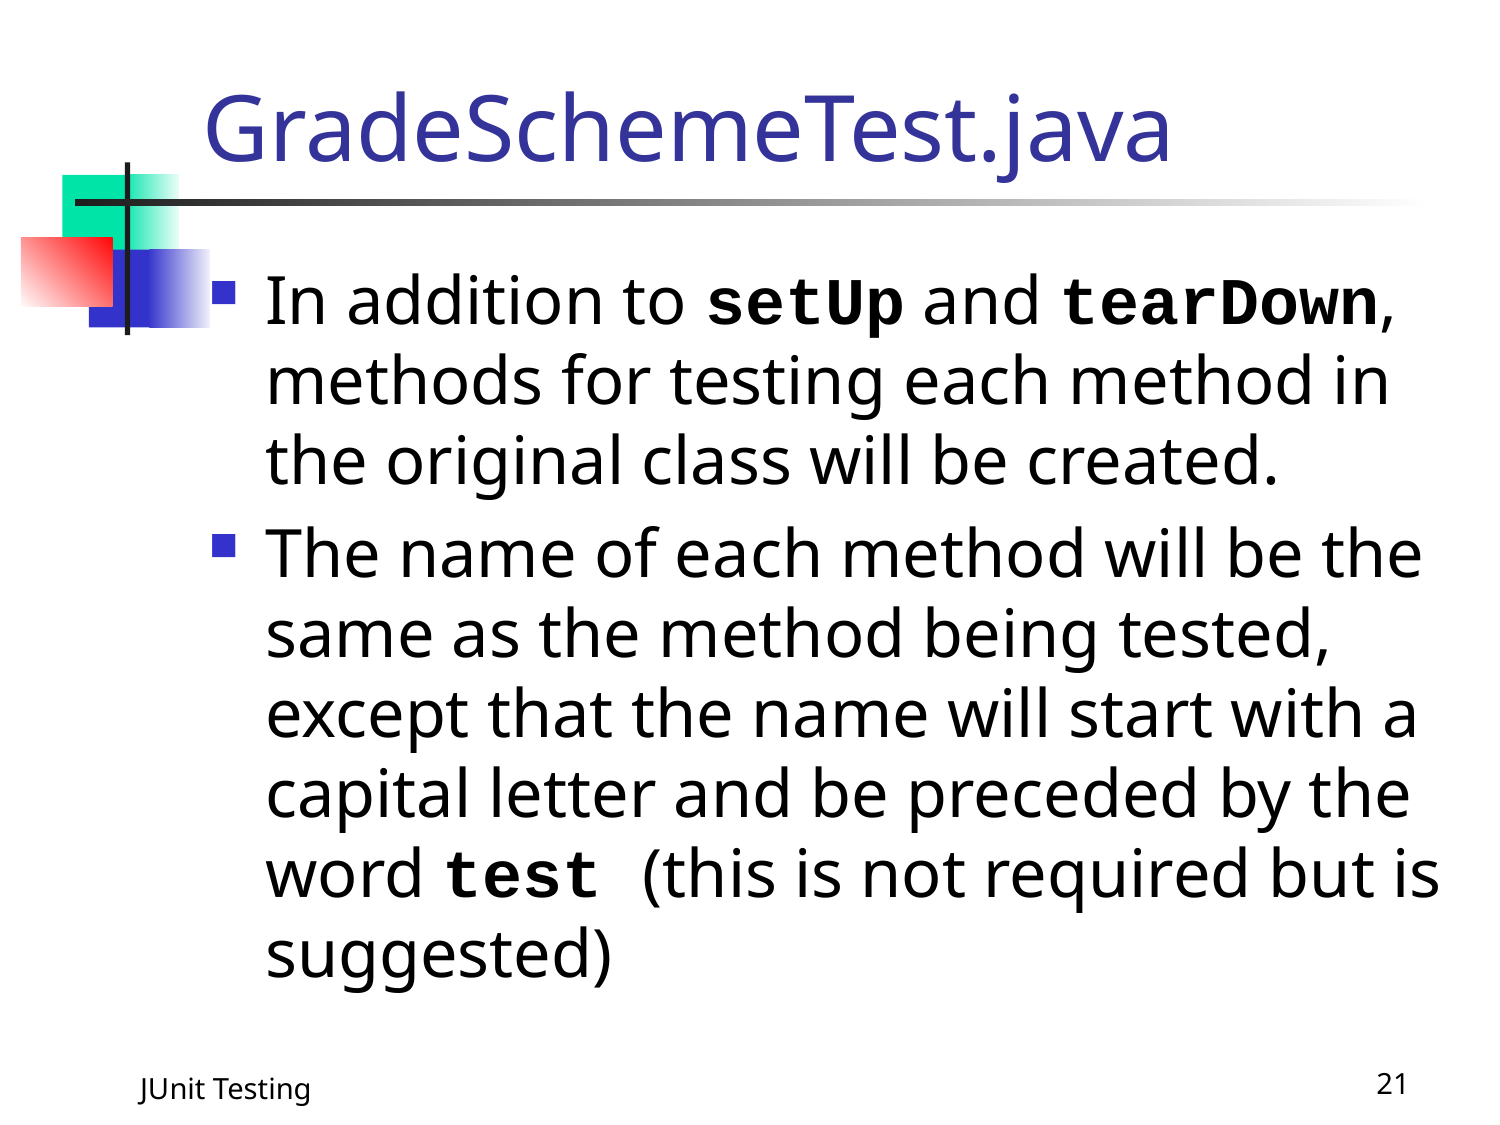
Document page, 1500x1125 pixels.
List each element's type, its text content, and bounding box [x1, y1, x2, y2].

list In addition to setUp and tearDown, methods for testing each method in the original class will be created. The name of each method will be the same as the method being tested, except that the name will start with a capital letter and be preceded by the word test (this is not required but is suggested) [193, 249, 1470, 1007]
title GradeSchemeTest.java [187, 0, 1467, 188]
slide_number 21 [1112, 1037, 1426, 1113]
footer JUnit Testing [124, 1037, 601, 1113]
